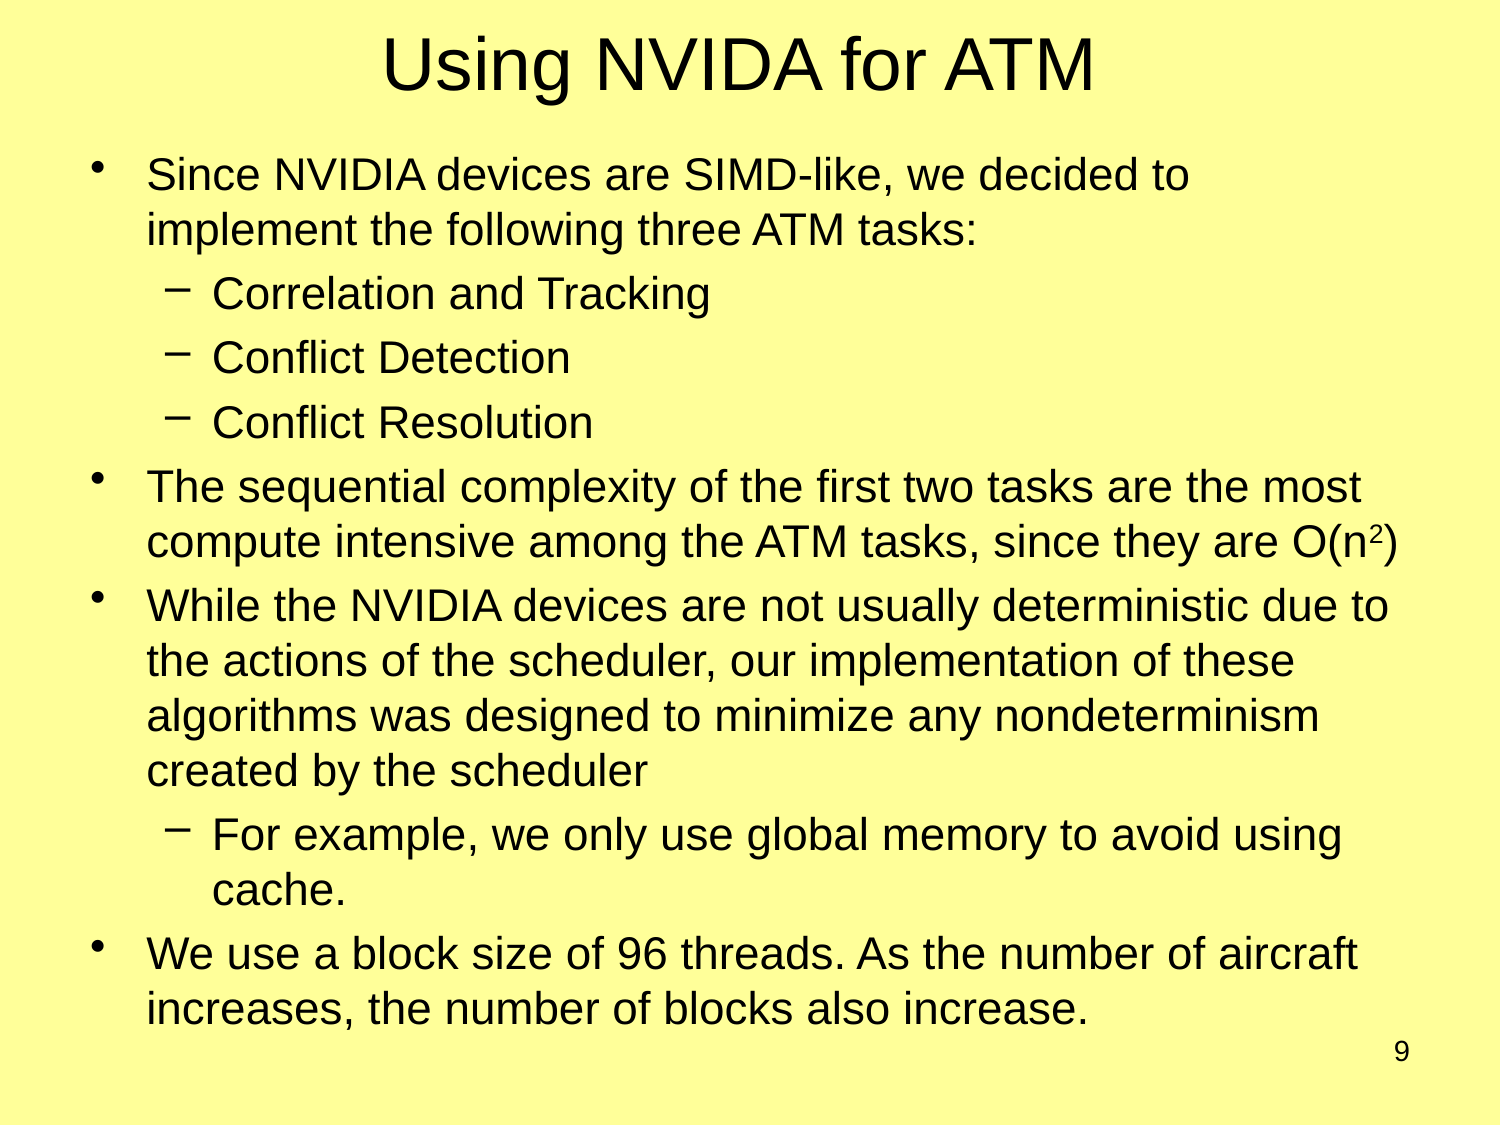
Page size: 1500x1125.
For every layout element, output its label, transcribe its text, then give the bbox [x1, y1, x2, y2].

title Using NVIDA for ATM [75, 7, 1425, 113]
slide_number 9 [1074, 1024, 1426, 1103]
list Since NVIDIA devices are SIMD-like, we decided to implement the following three ATM tasks: Correlation and Tracking Conflict Detection Conflict Resolution The sequential complexity of the first two tasks are the most compute intensive among the ATM tasks, since they are O(n2) While the NVIDIA devices are not usually deterministic due to the actions of the scheduler, our implementation of these algorithms was designed to minimize any nondeterminism created by the scheduler For example, we only use global memory to avoid using cache. We use a block size of 96 threads. As the number of aircraft increases, the number of blocks also increase. [75, 137, 1425, 880]
